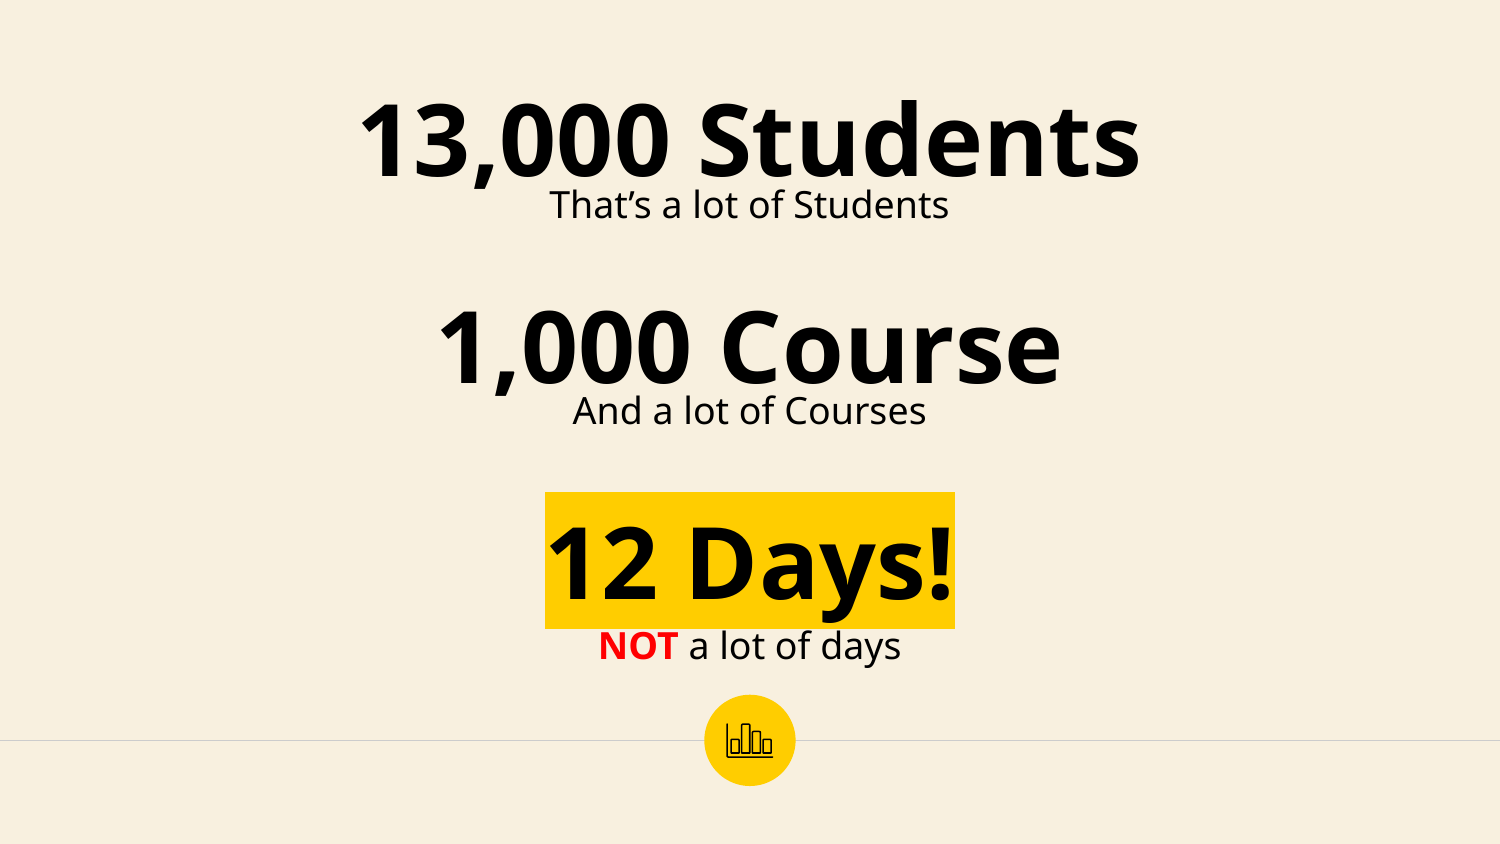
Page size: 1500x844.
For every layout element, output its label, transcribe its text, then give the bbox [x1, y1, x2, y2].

subtitle NOT a lot of days [112, 606, 1388, 683]
subtitle That’s a lot of Students [112, 166, 1388, 243]
title 13,000 Students [112, 56, 1388, 166]
title 1,000 Course [112, 271, 1388, 372]
title 12 Days! [112, 487, 1388, 606]
subtitle And a lot of Courses [112, 372, 1388, 449]
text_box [726, 723, 773, 758]
